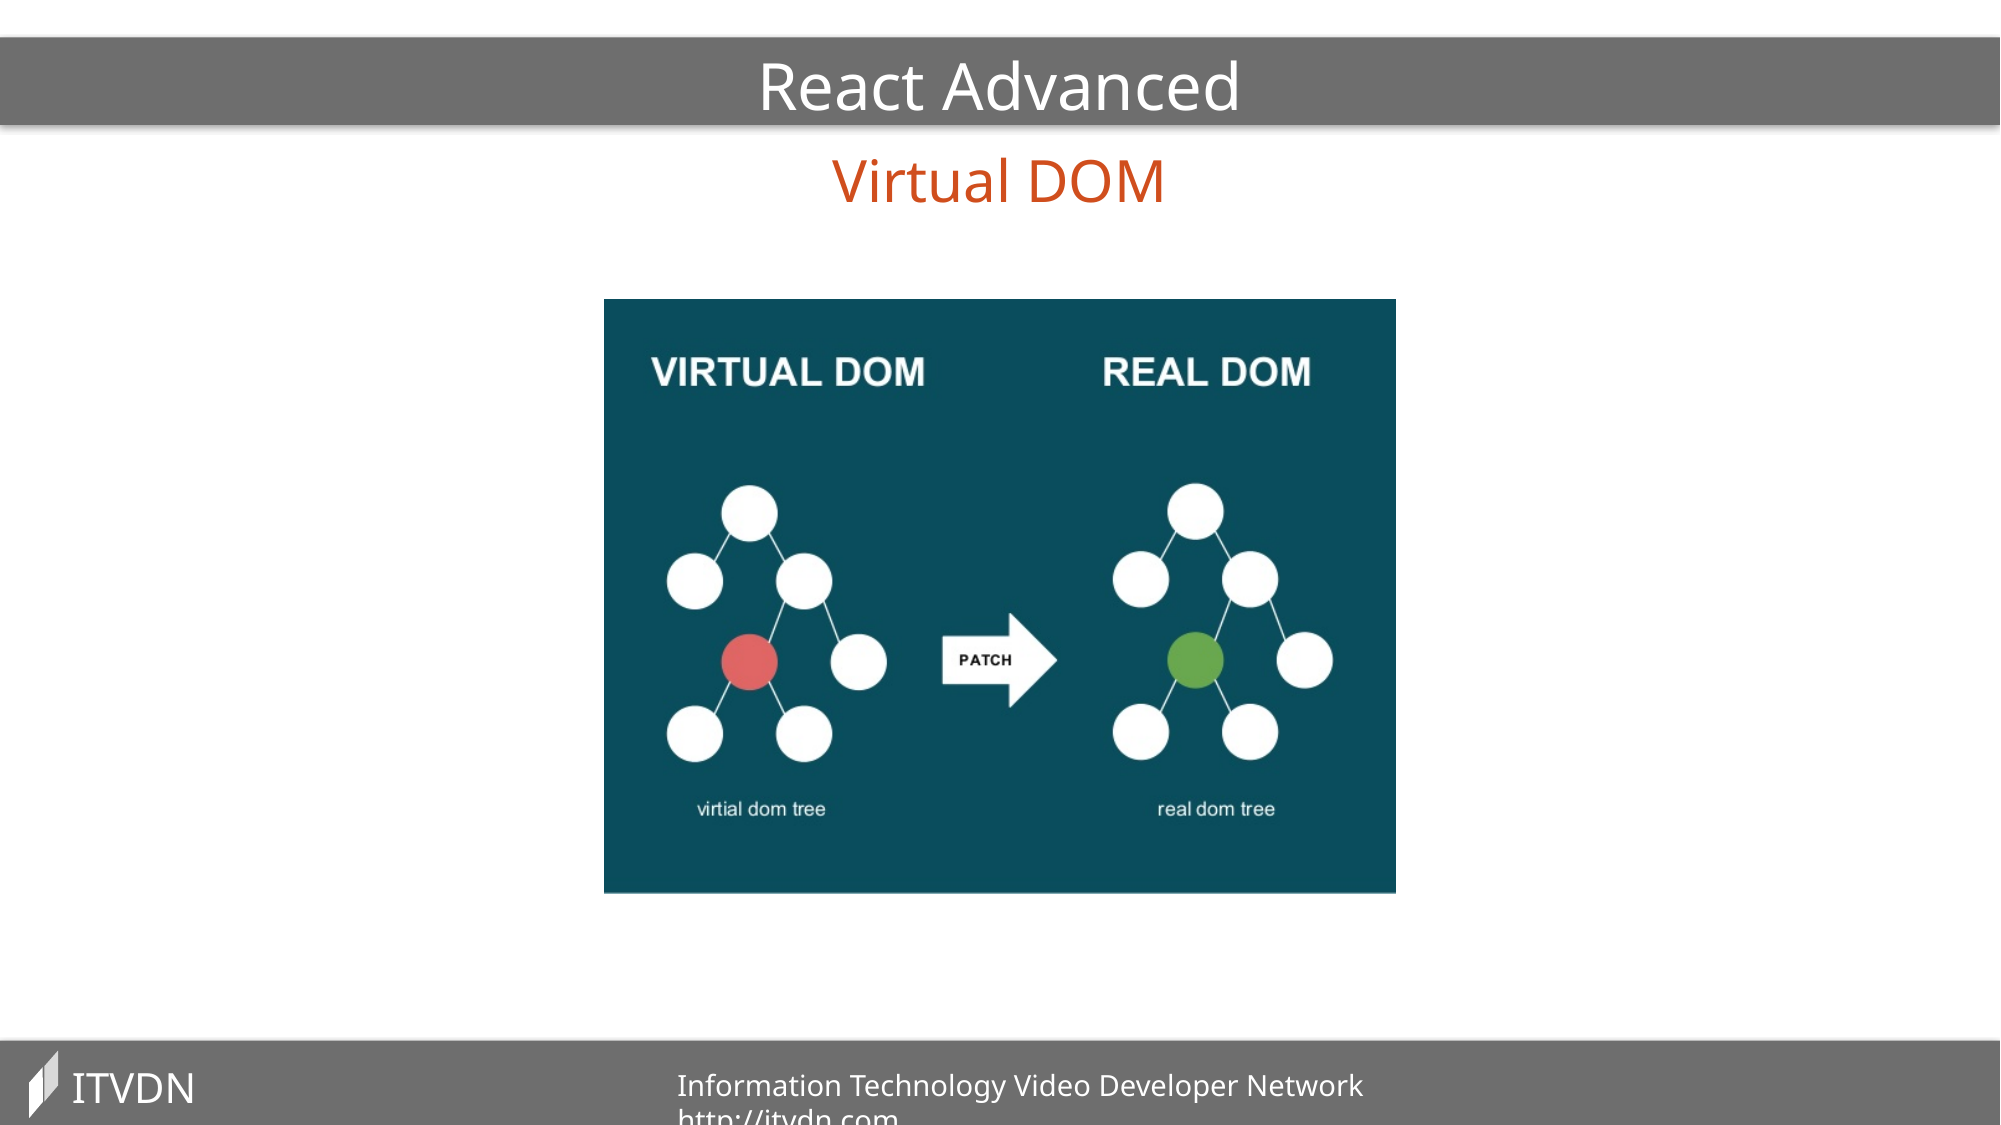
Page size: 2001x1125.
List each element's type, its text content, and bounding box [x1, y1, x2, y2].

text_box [28, 1050, 59, 1119]
text_box ITVDN [62, 1054, 212, 1120]
picture [604, 299, 1396, 894]
text_box [0, 34, 2000, 128]
text_box [24, 0, 36, 93]
text_box [0, 1037, 2000, 1125]
text_box Virtual DOM [324, 132, 1675, 225]
text_box Information Technology Video Developer Network http://itvdn.com [662, 1059, 1963, 1125]
text_box React Advanced [324, 37, 1675, 132]
